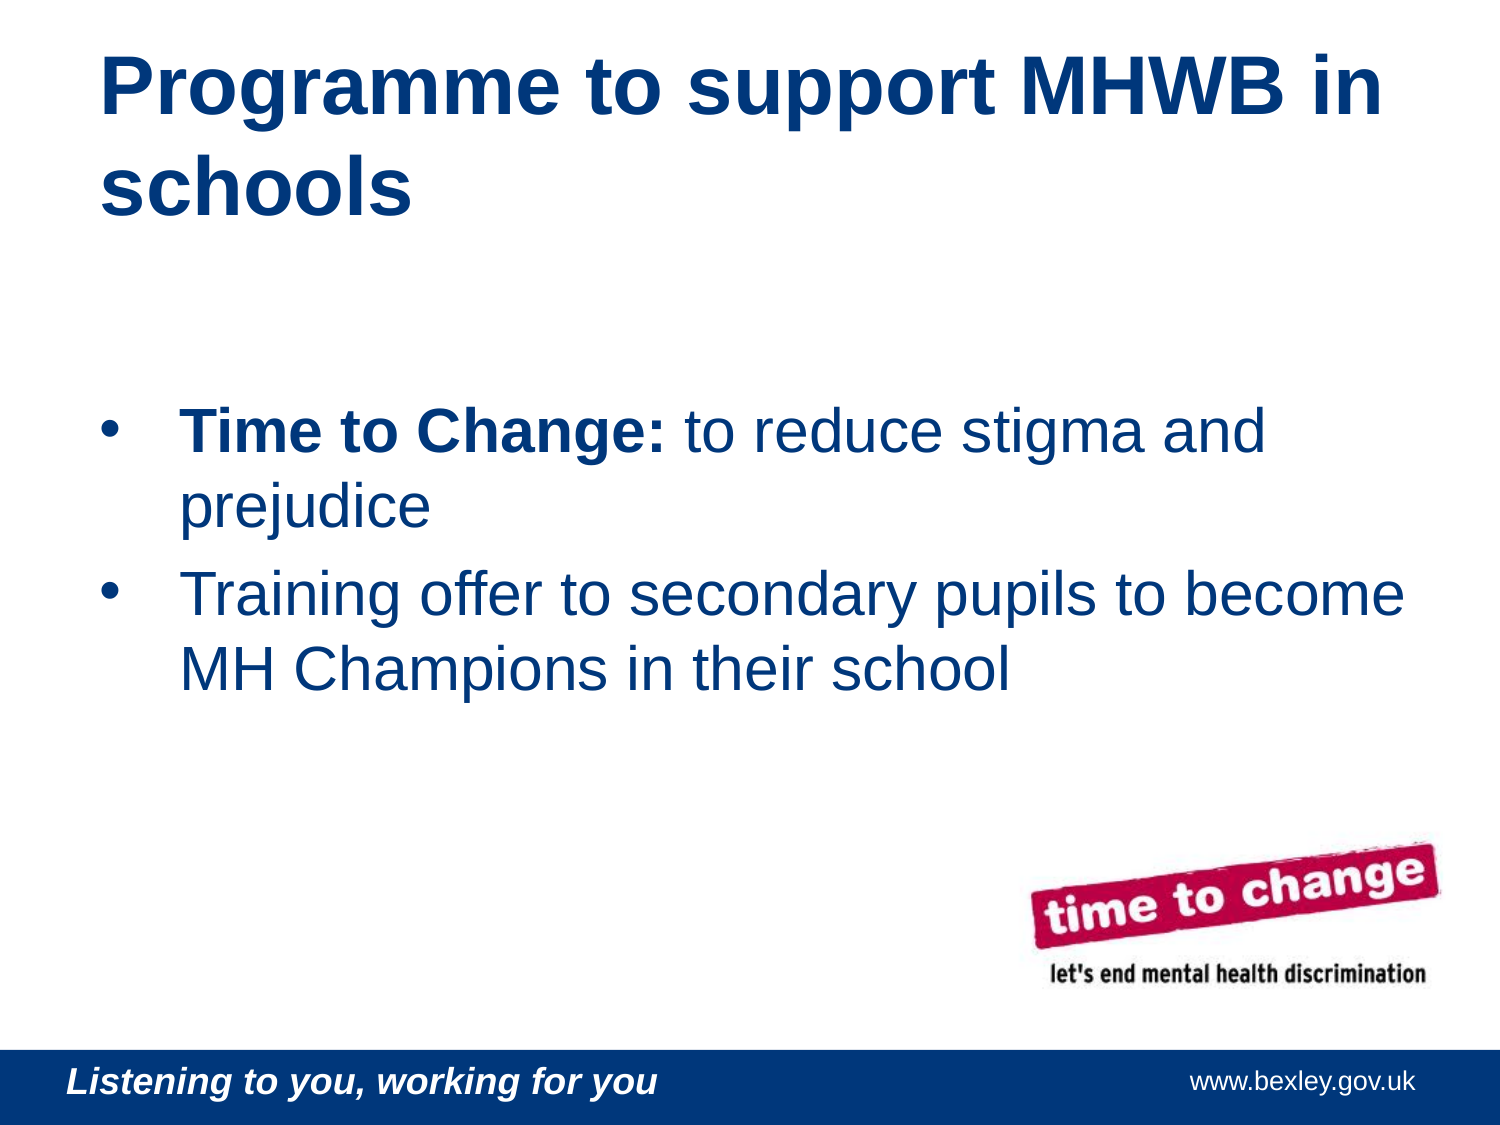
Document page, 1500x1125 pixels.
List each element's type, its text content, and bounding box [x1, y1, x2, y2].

picture [997, 810, 1472, 1017]
title Programme to support MHWB in schools [99, 24, 1425, 232]
list Time to Change: to reduce stigma and prejudice Training offer to secondary pupils to become MH Champions in their school [99, 302, 1425, 988]
